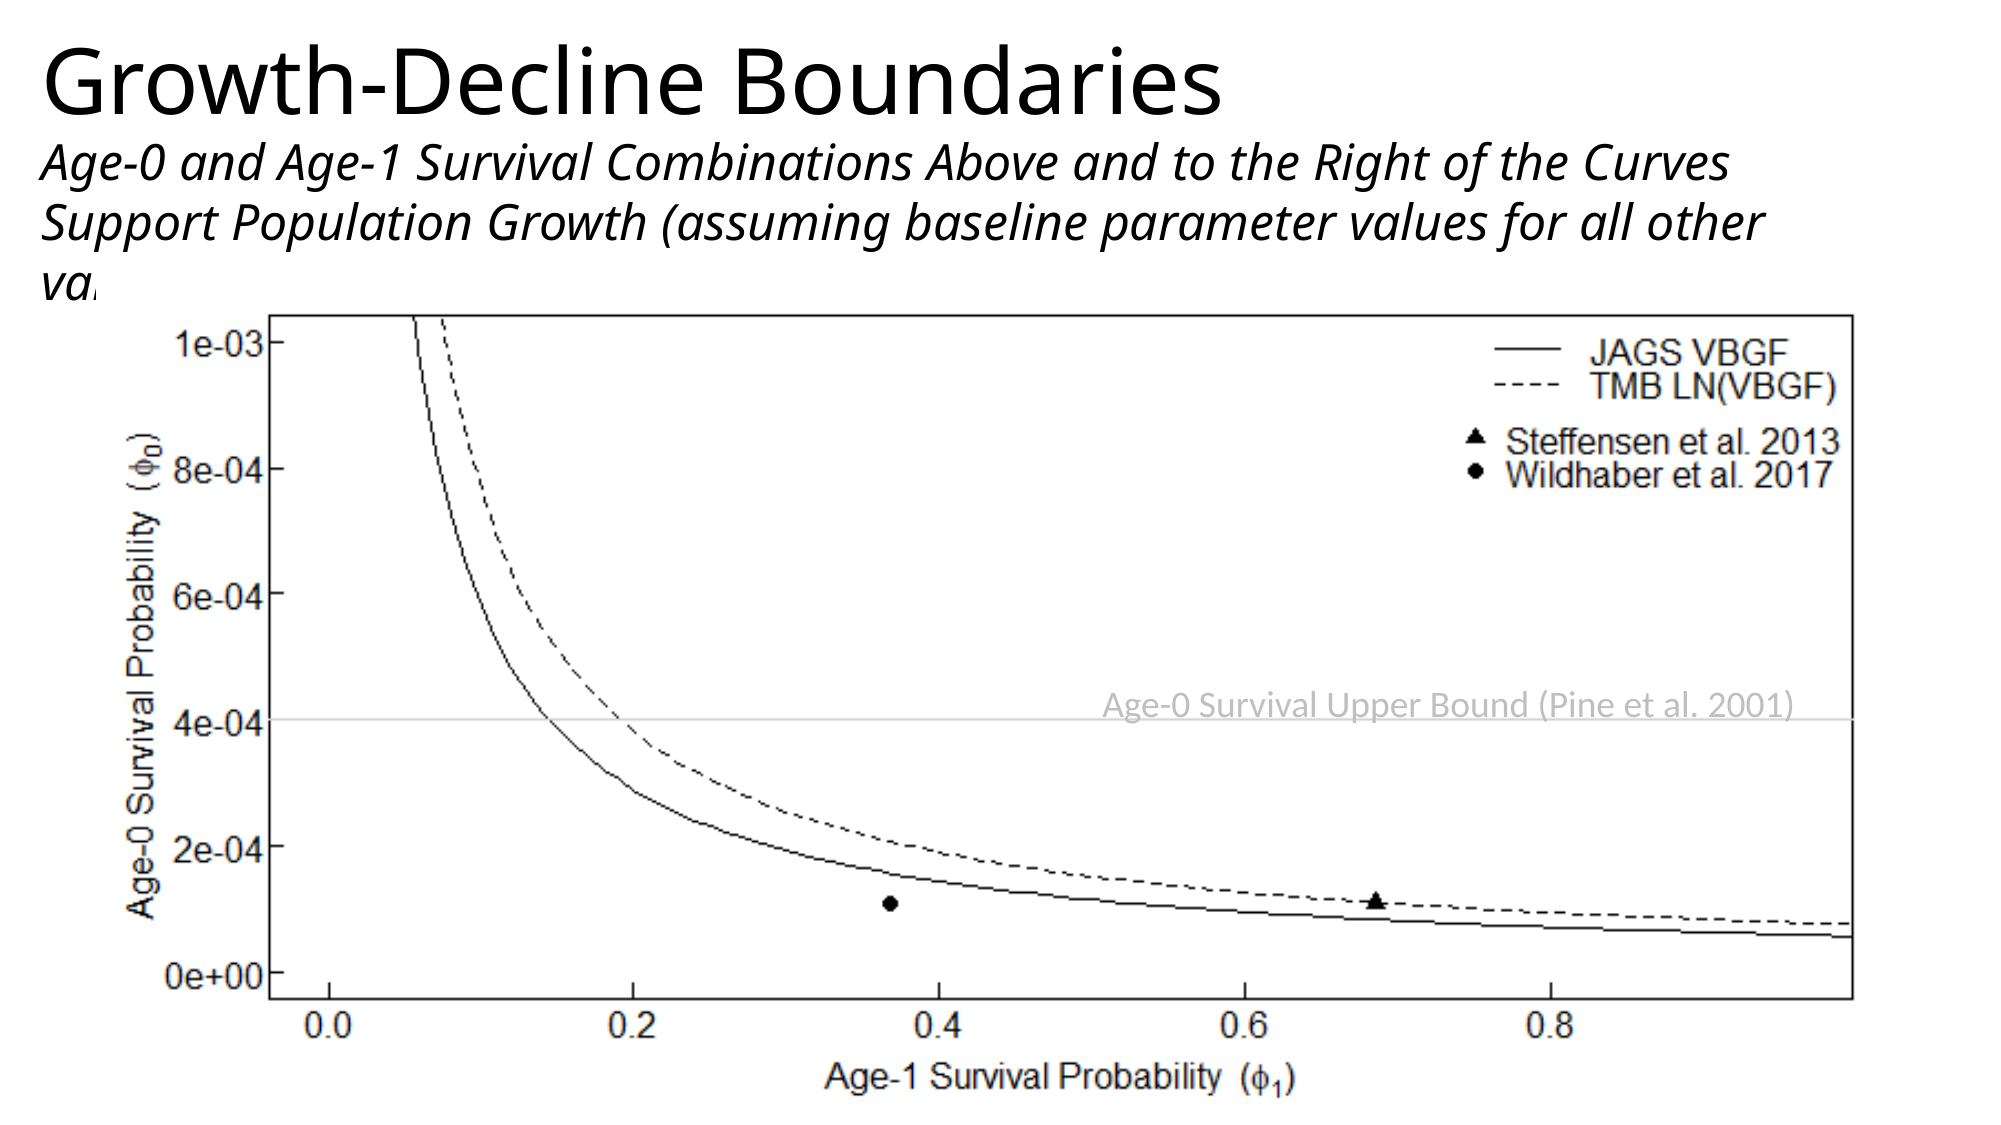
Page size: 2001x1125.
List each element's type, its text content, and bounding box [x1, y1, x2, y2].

text_box Growth-Decline Boundaries [26, 27, 1752, 122]
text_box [96, 259, 1904, 1115]
text_box Age-0 and Age-1 Survival Combinations Above and to the Right of the Curves Support Population Growth (assuming baseline parameter values for all other variables) [26, 122, 1813, 318]
